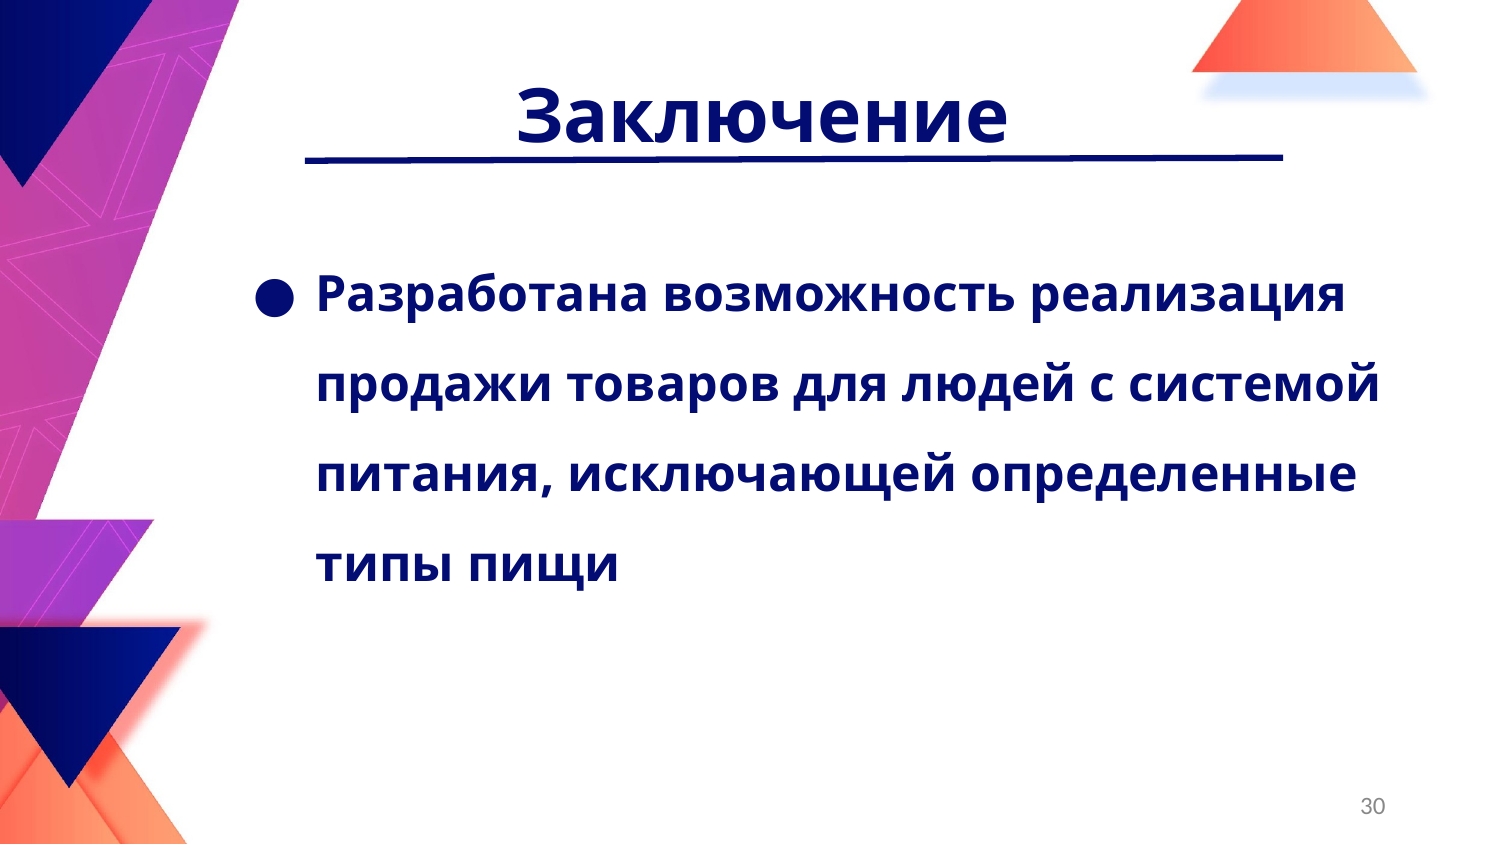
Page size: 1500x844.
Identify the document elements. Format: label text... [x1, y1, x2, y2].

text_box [304, 157, 1284, 161]
text_box Заключение [500, 169, 1067, 173]
picture [0, 0, 1500, 844]
text_box Разработана возможность реализация продажи товаров для людей с системой питания, исключающей определенные типы пищи [225, 216, 1481, 690]
text_box Заключение [500, 52, 1067, 156]
slide_number ‹#› [1059, 782, 1397, 827]
